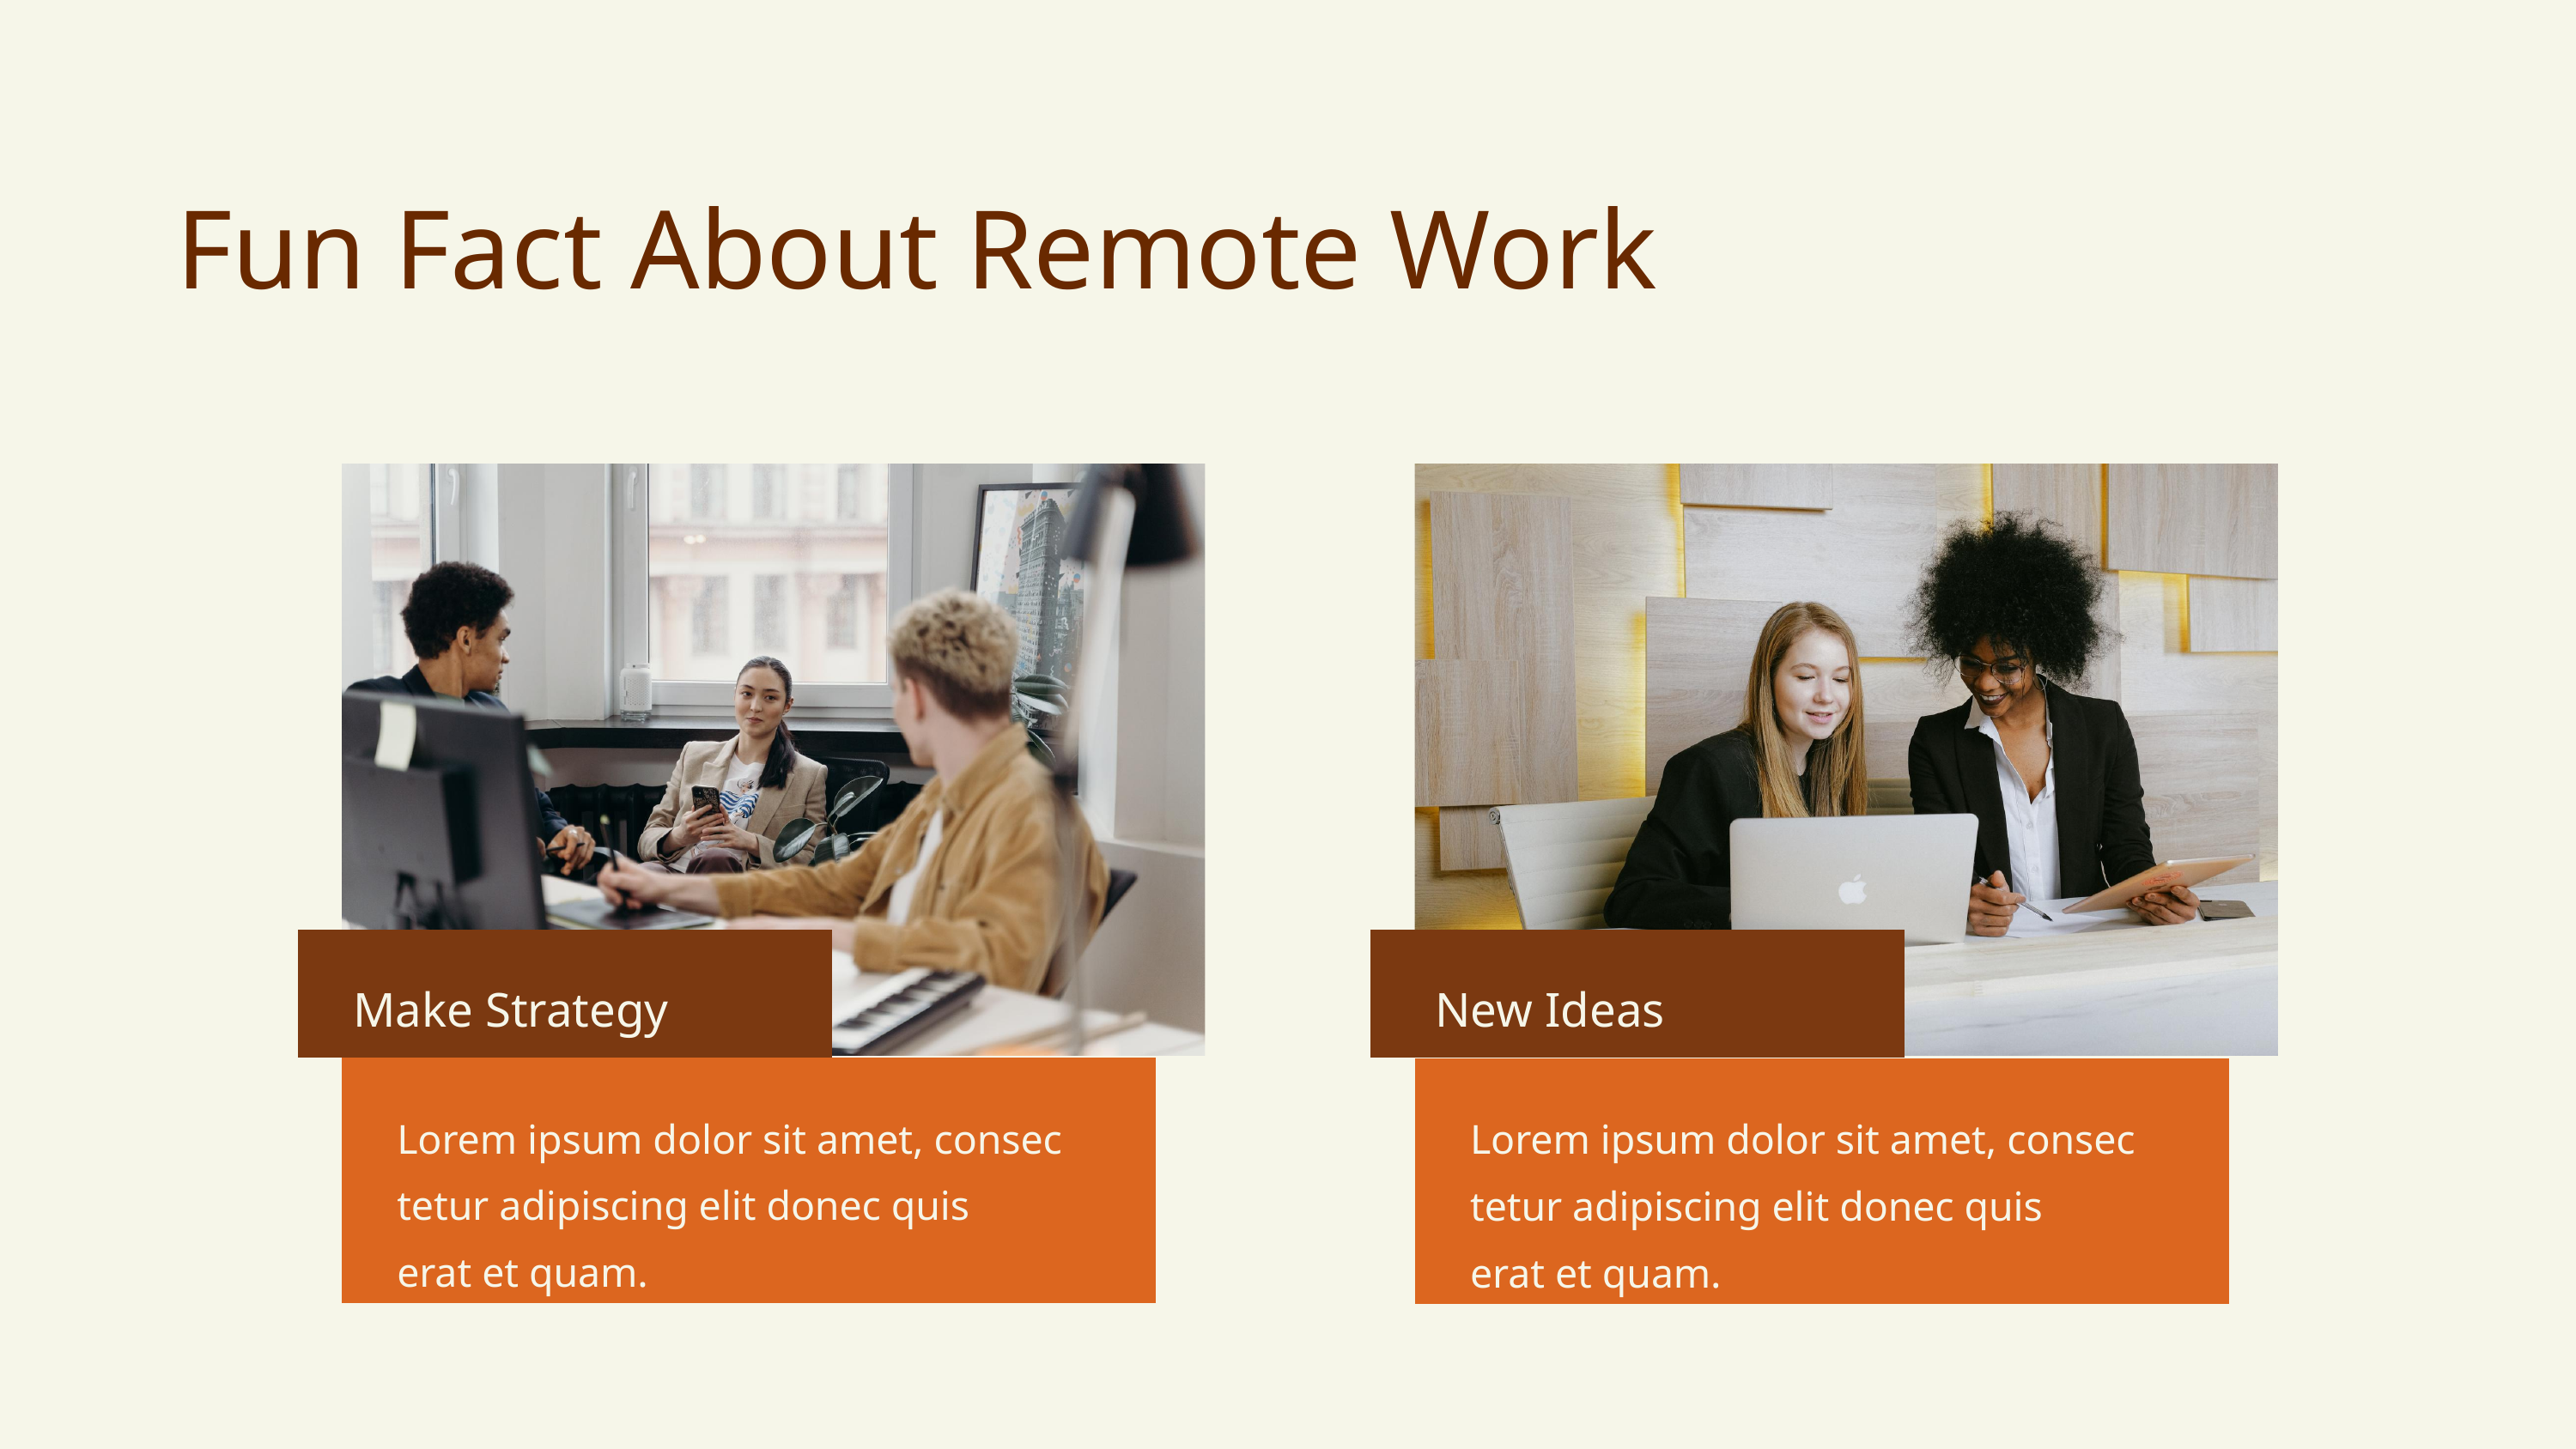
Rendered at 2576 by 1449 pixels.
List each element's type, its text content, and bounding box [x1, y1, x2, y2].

text_box [1414, 1061, 2230, 1304]
text_box [297, 929, 337, 1058]
picture [341, 463, 1206, 1056]
text_box Fun Fact About Remote Work [176, 129, 2255, 312]
text_box [341, 1061, 1157, 1303]
text_box [1370, 929, 1411, 1058]
picture [1414, 463, 2279, 1056]
text_box Lorem ipsum dolor sit amet, consec tetur adipiscing elit donec quis erat et quam. [397, 1094, 1241, 1295]
text_box Lorem ipsum dolor sit amet, consec tetur adipiscing elit donec quis erat et quam. [1470, 1095, 2308, 1296]
